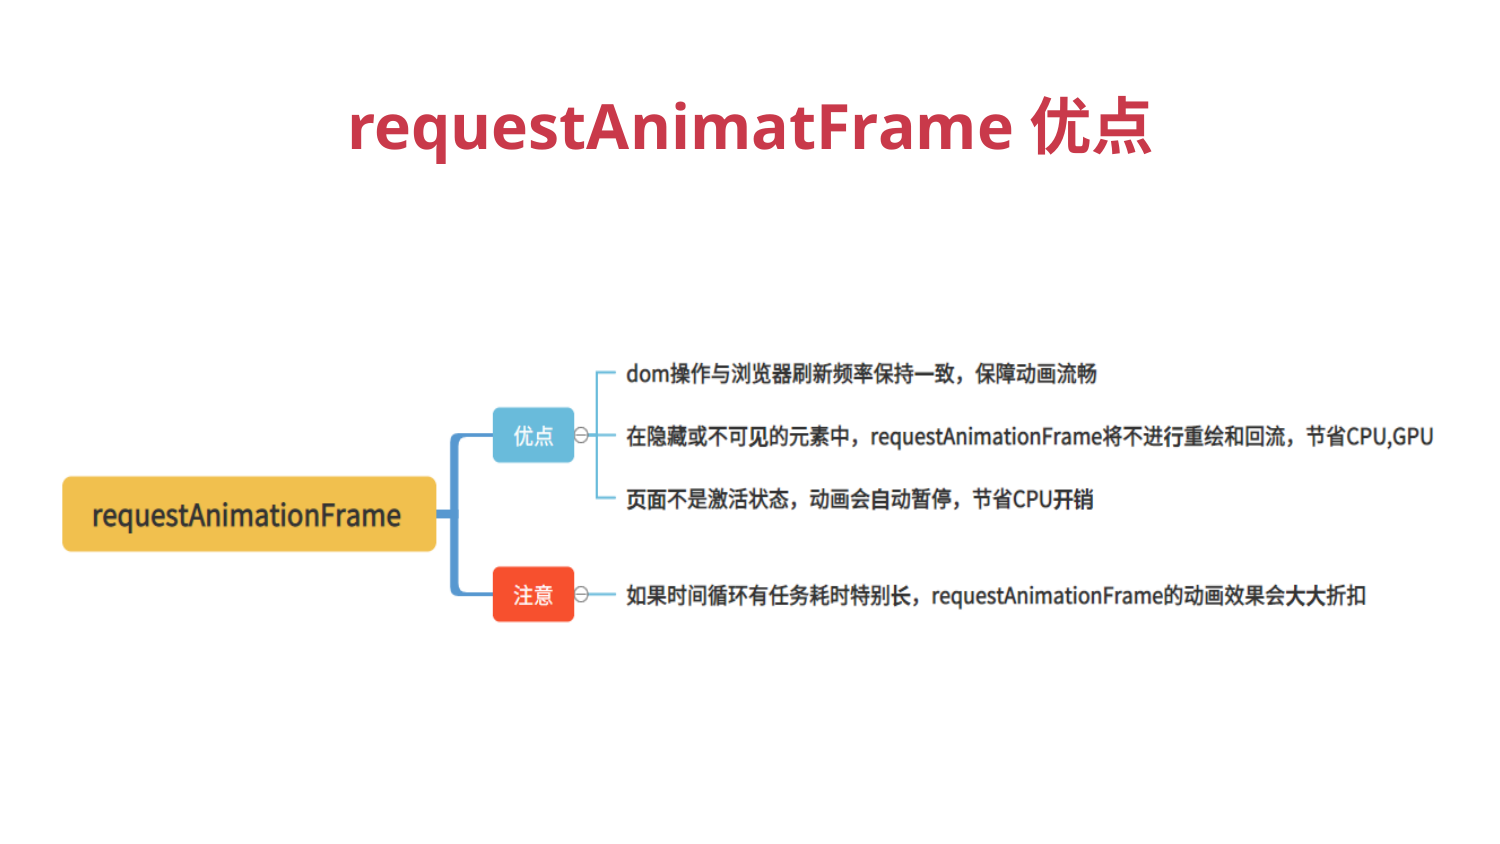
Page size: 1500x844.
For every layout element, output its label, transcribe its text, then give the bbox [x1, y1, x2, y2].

text_box requestAnimatFrame优点 [332, 79, 1170, 170]
picture [33, 244, 1467, 699]
